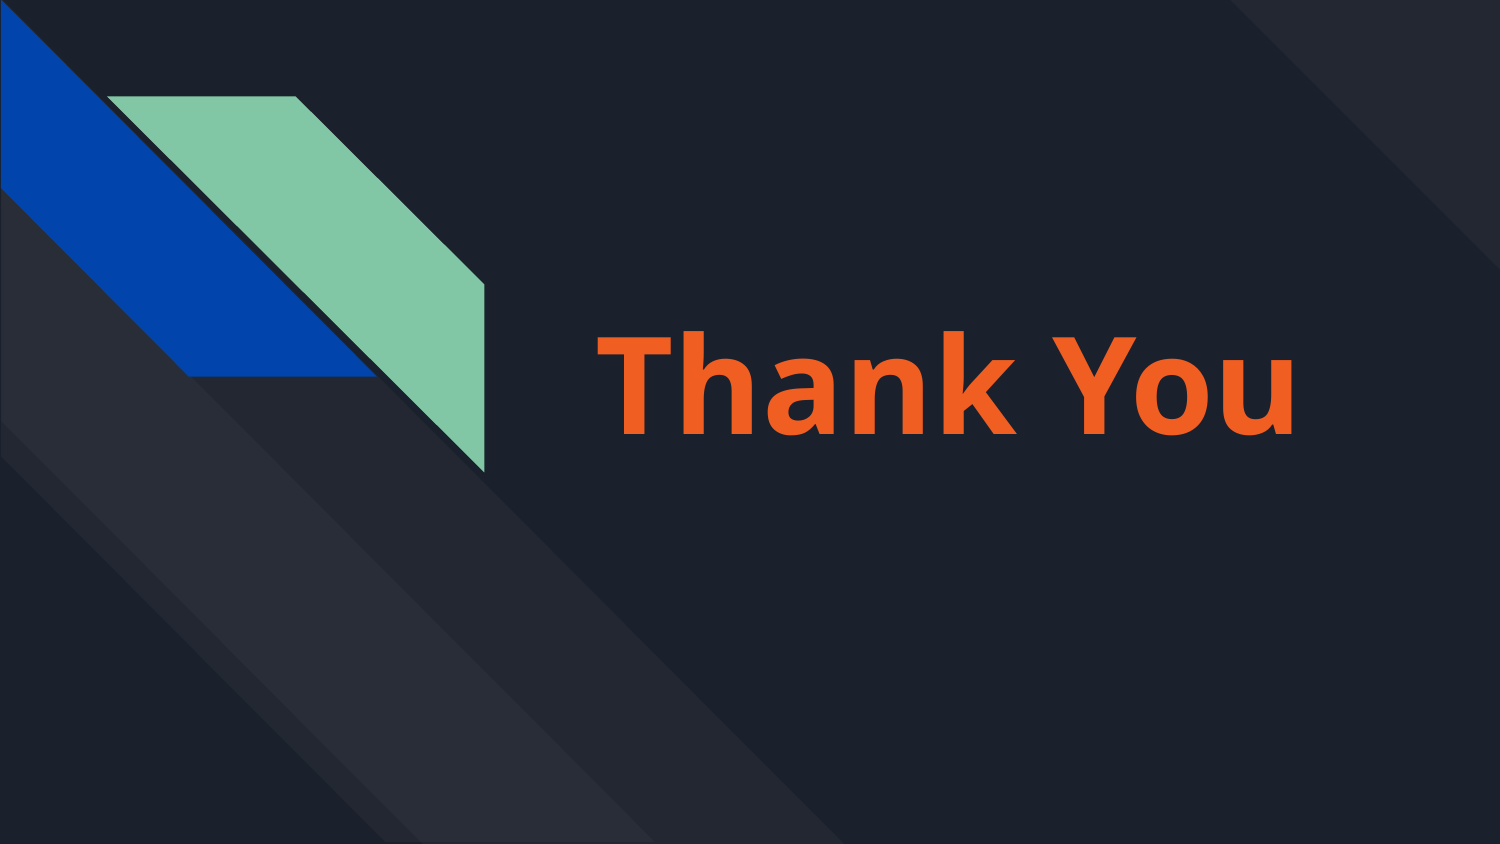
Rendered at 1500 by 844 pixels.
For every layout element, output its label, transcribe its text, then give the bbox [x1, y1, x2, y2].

title Thank You [580, 283, 1404, 485]
